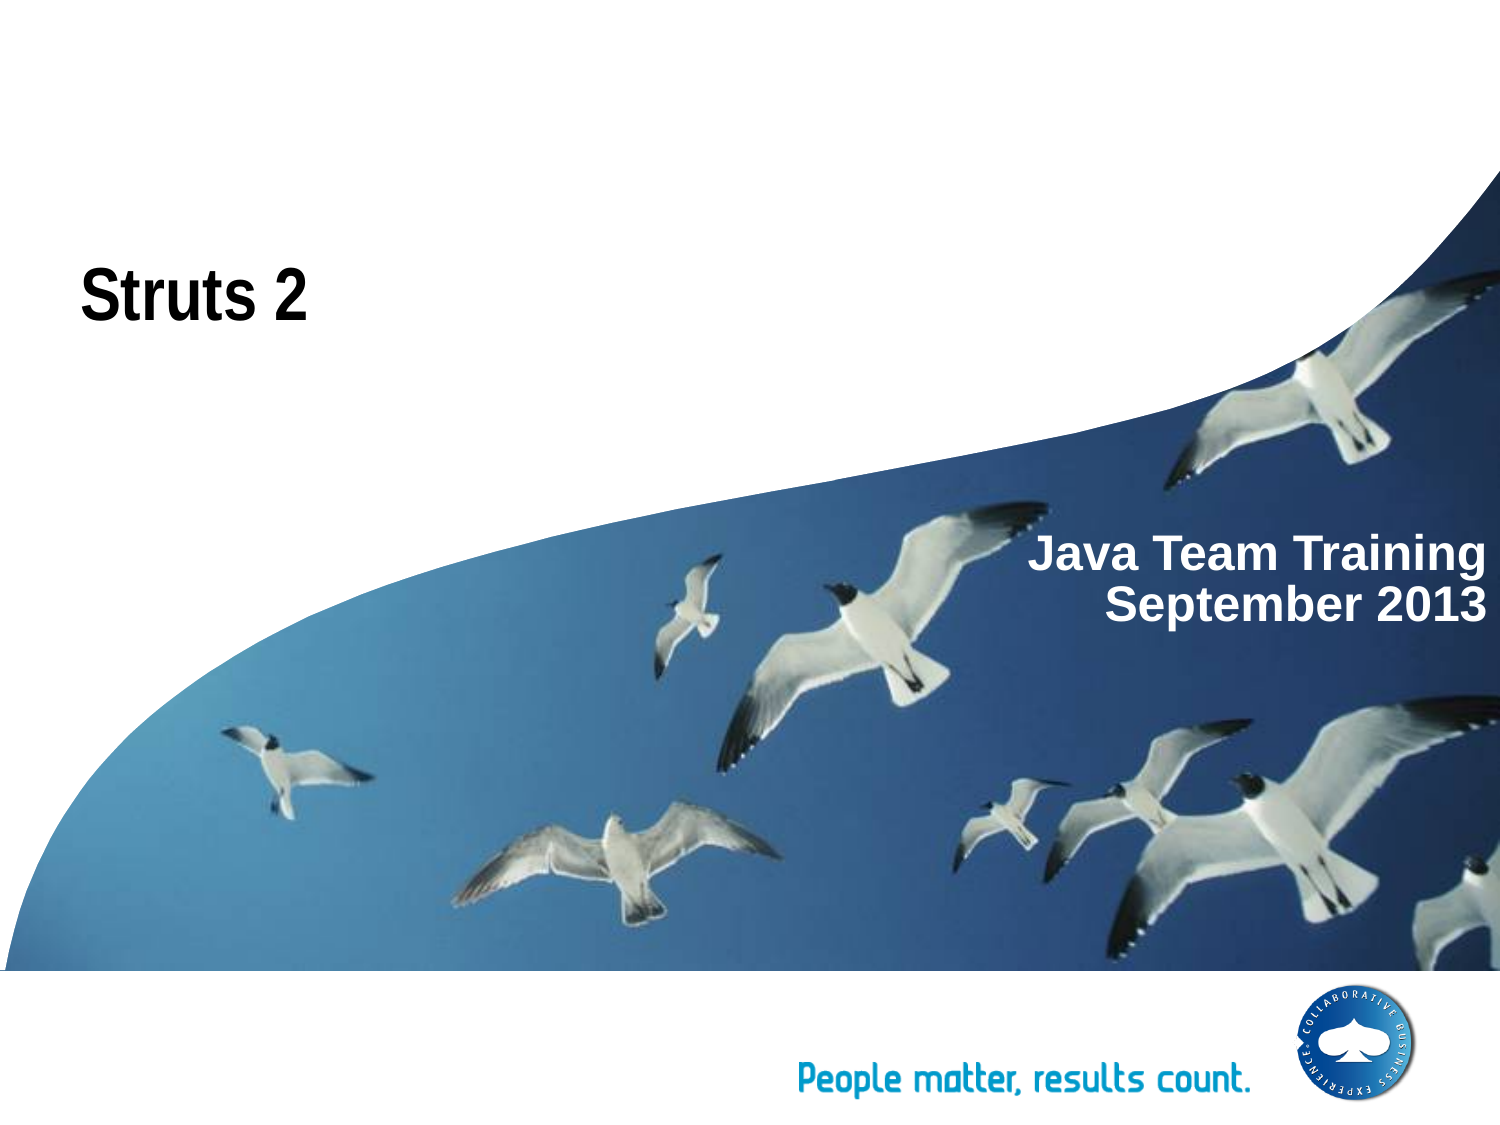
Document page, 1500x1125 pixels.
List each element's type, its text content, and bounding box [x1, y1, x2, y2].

picture [1292, 981, 1419, 1104]
picture [6, 172, 1500, 971]
picture [790, 1054, 1259, 1103]
text_box Java Team Training September 2013 [752, 522, 1500, 639]
title Struts 2 [0, 214, 1469, 366]
